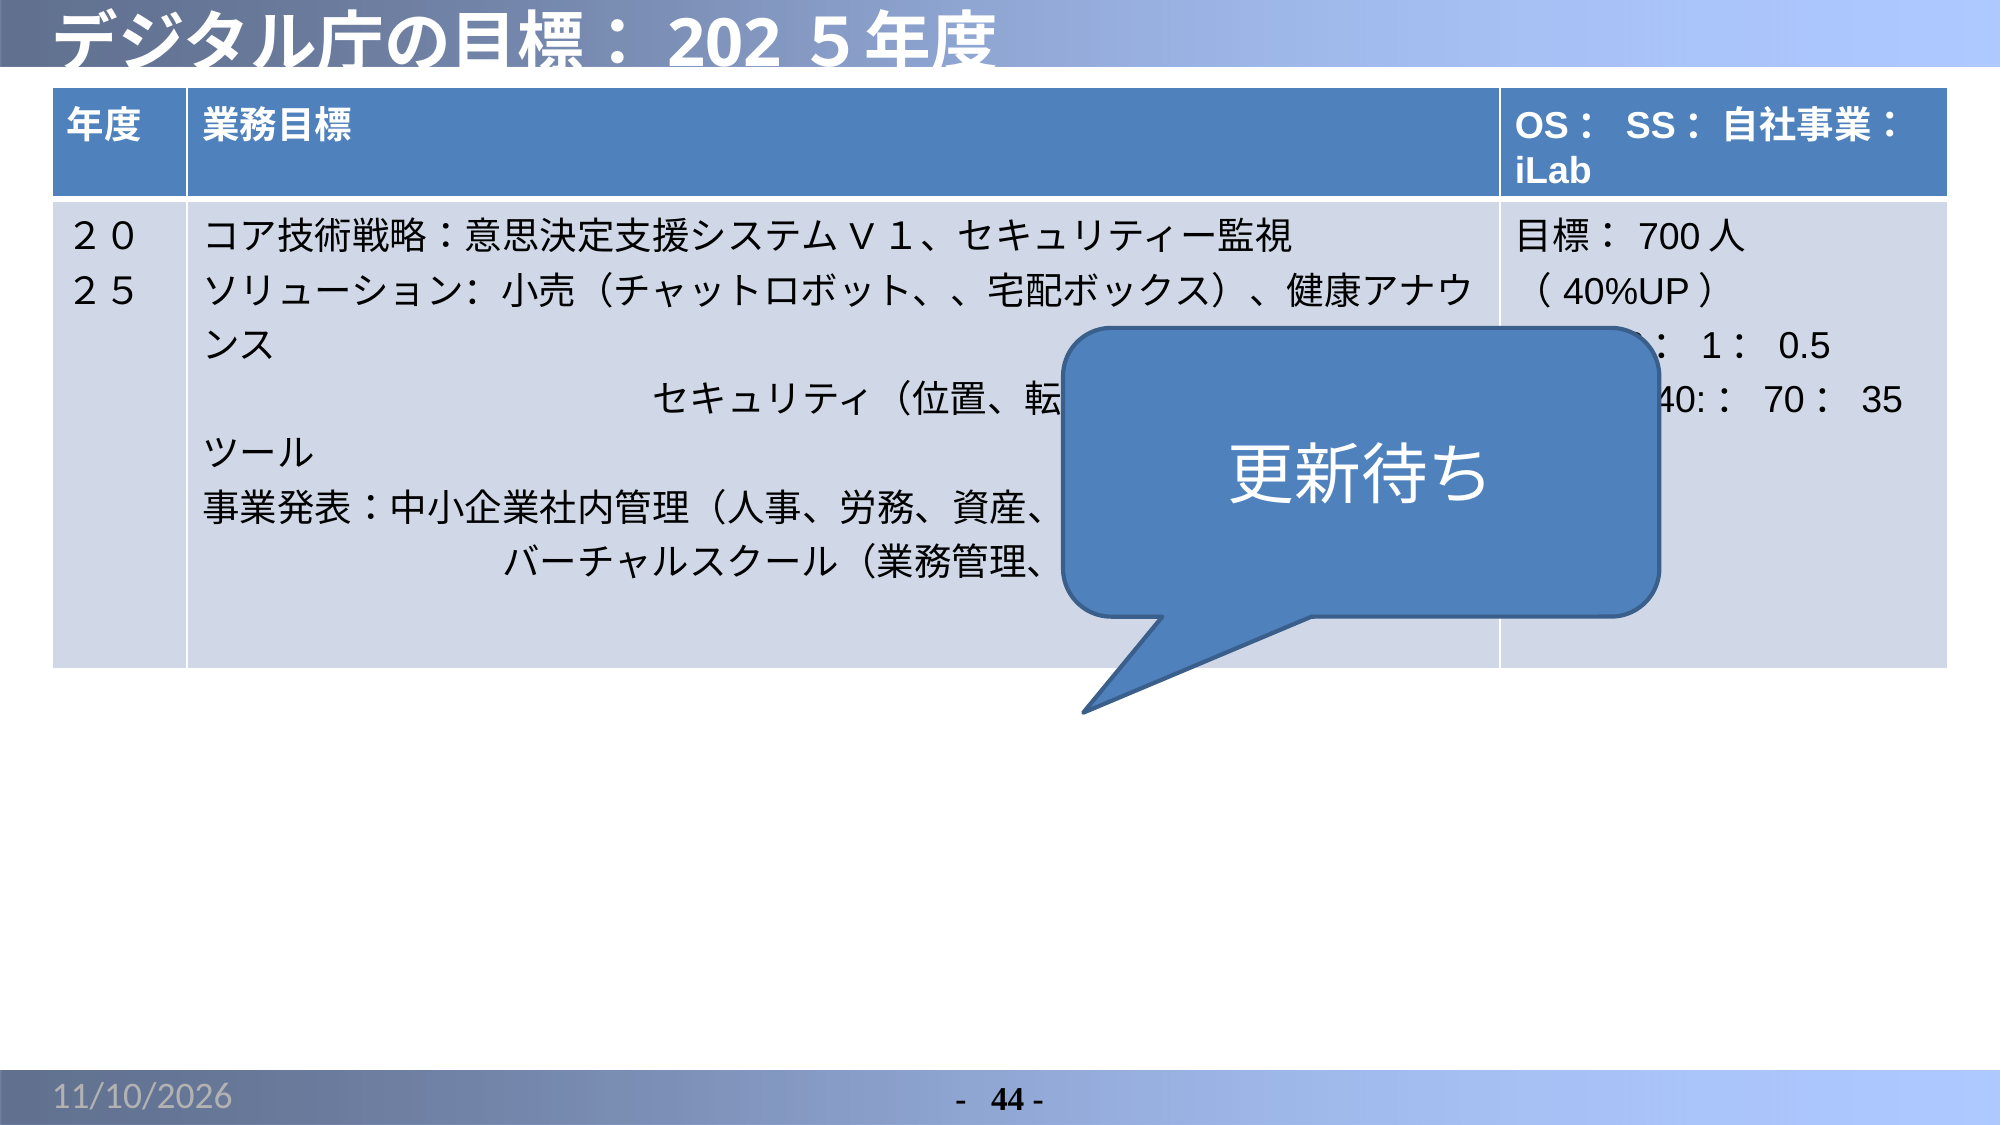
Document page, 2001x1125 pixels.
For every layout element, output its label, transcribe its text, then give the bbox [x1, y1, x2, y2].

table_header 業務目標 [188, 88, 1499, 196]
table_header 年度 [53, 88, 186, 196]
table_cell コア技術戦略：意思決定支援システムV１、セキュリティー監視 ソリューション：小売（チャットロボット、、宅配ボックス）、健康アナウンス セキュリティ（位置、転倒）、オンライン授業ツール 事業発表：中小企業社内管理（人事、労務、資産、情報、教育） バーチャルスクール（業務管理、学力テスト＆分析） [188, 202, 1499, 668]
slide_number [51, 1071, 512, 1117]
slide_number - 44 - [934, 1078, 1063, 1117]
table_header OS：SS：自社事業：iLab [1501, 88, 1947, 196]
table_cell ２０２５ [53, 202, 186, 668]
text_box 更新待ち [1060, 325, 1662, 715]
title デジタル庁の目標：202５年度 [51, 0, 1921, 81]
table_cell 目標：700人（40%UP） 6.5：2：1：0.5 455：140:：70：35 [1501, 202, 1947, 668]
